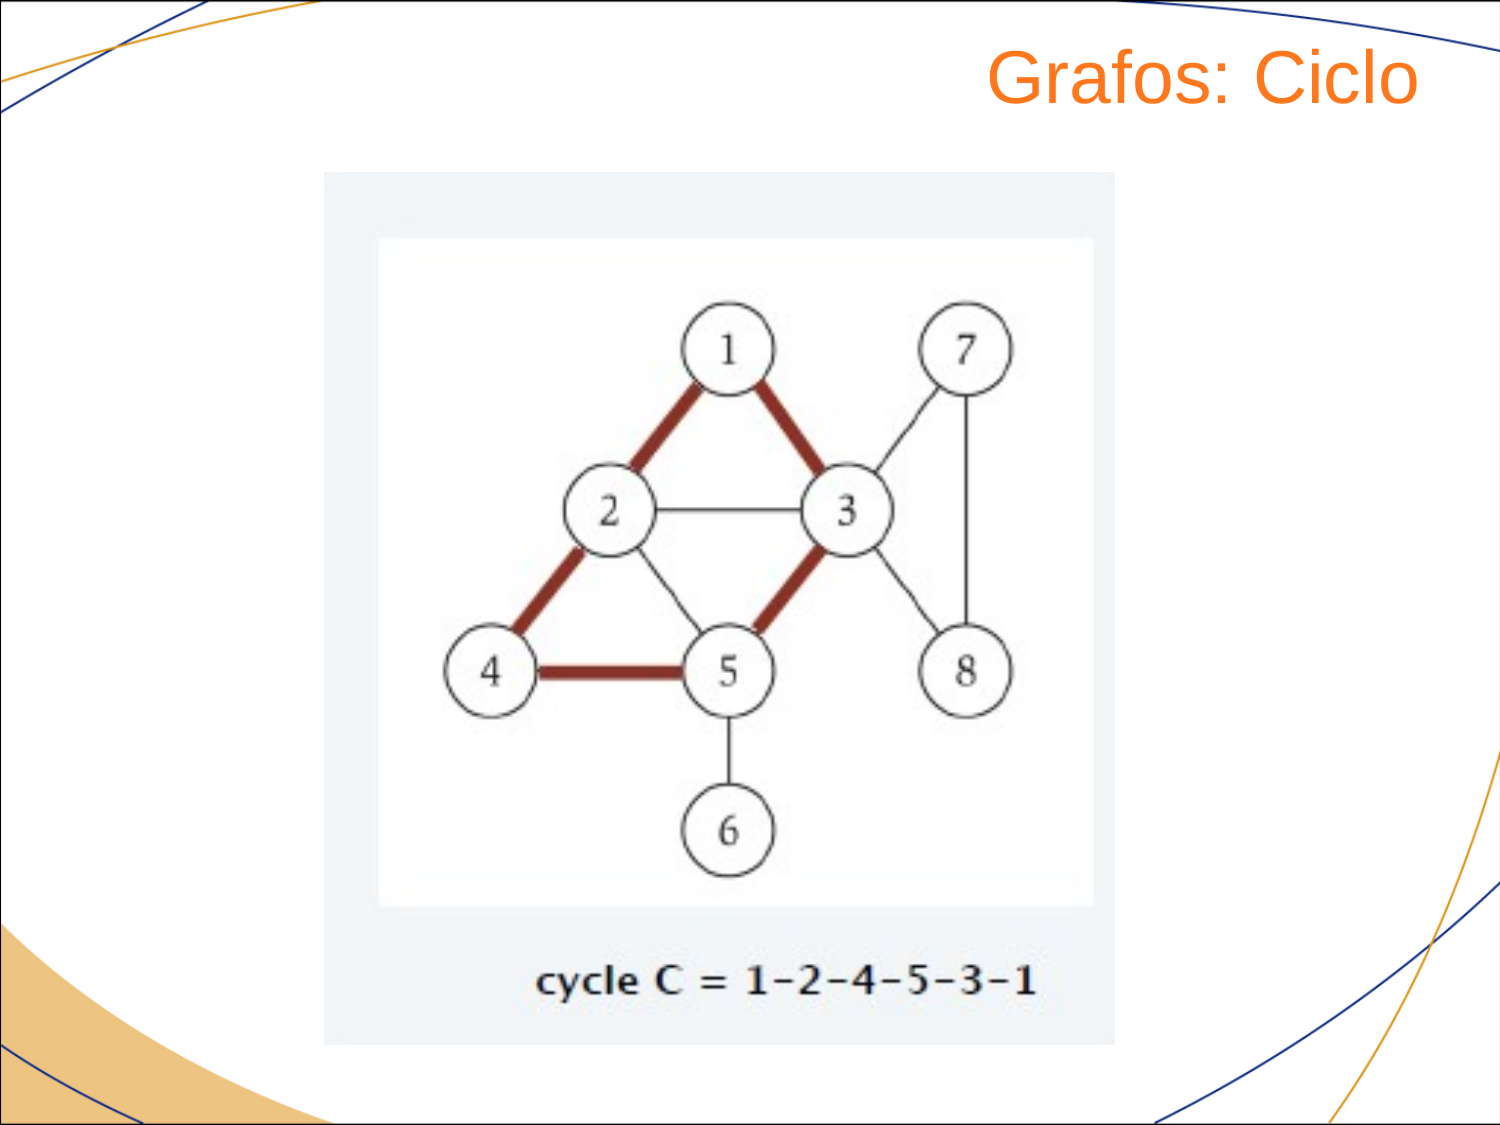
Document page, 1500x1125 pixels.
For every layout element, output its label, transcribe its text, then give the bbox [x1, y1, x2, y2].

text_box Grafos: Ciclo [360, 21, 1436, 127]
picture [0, 0, 1500, 1125]
